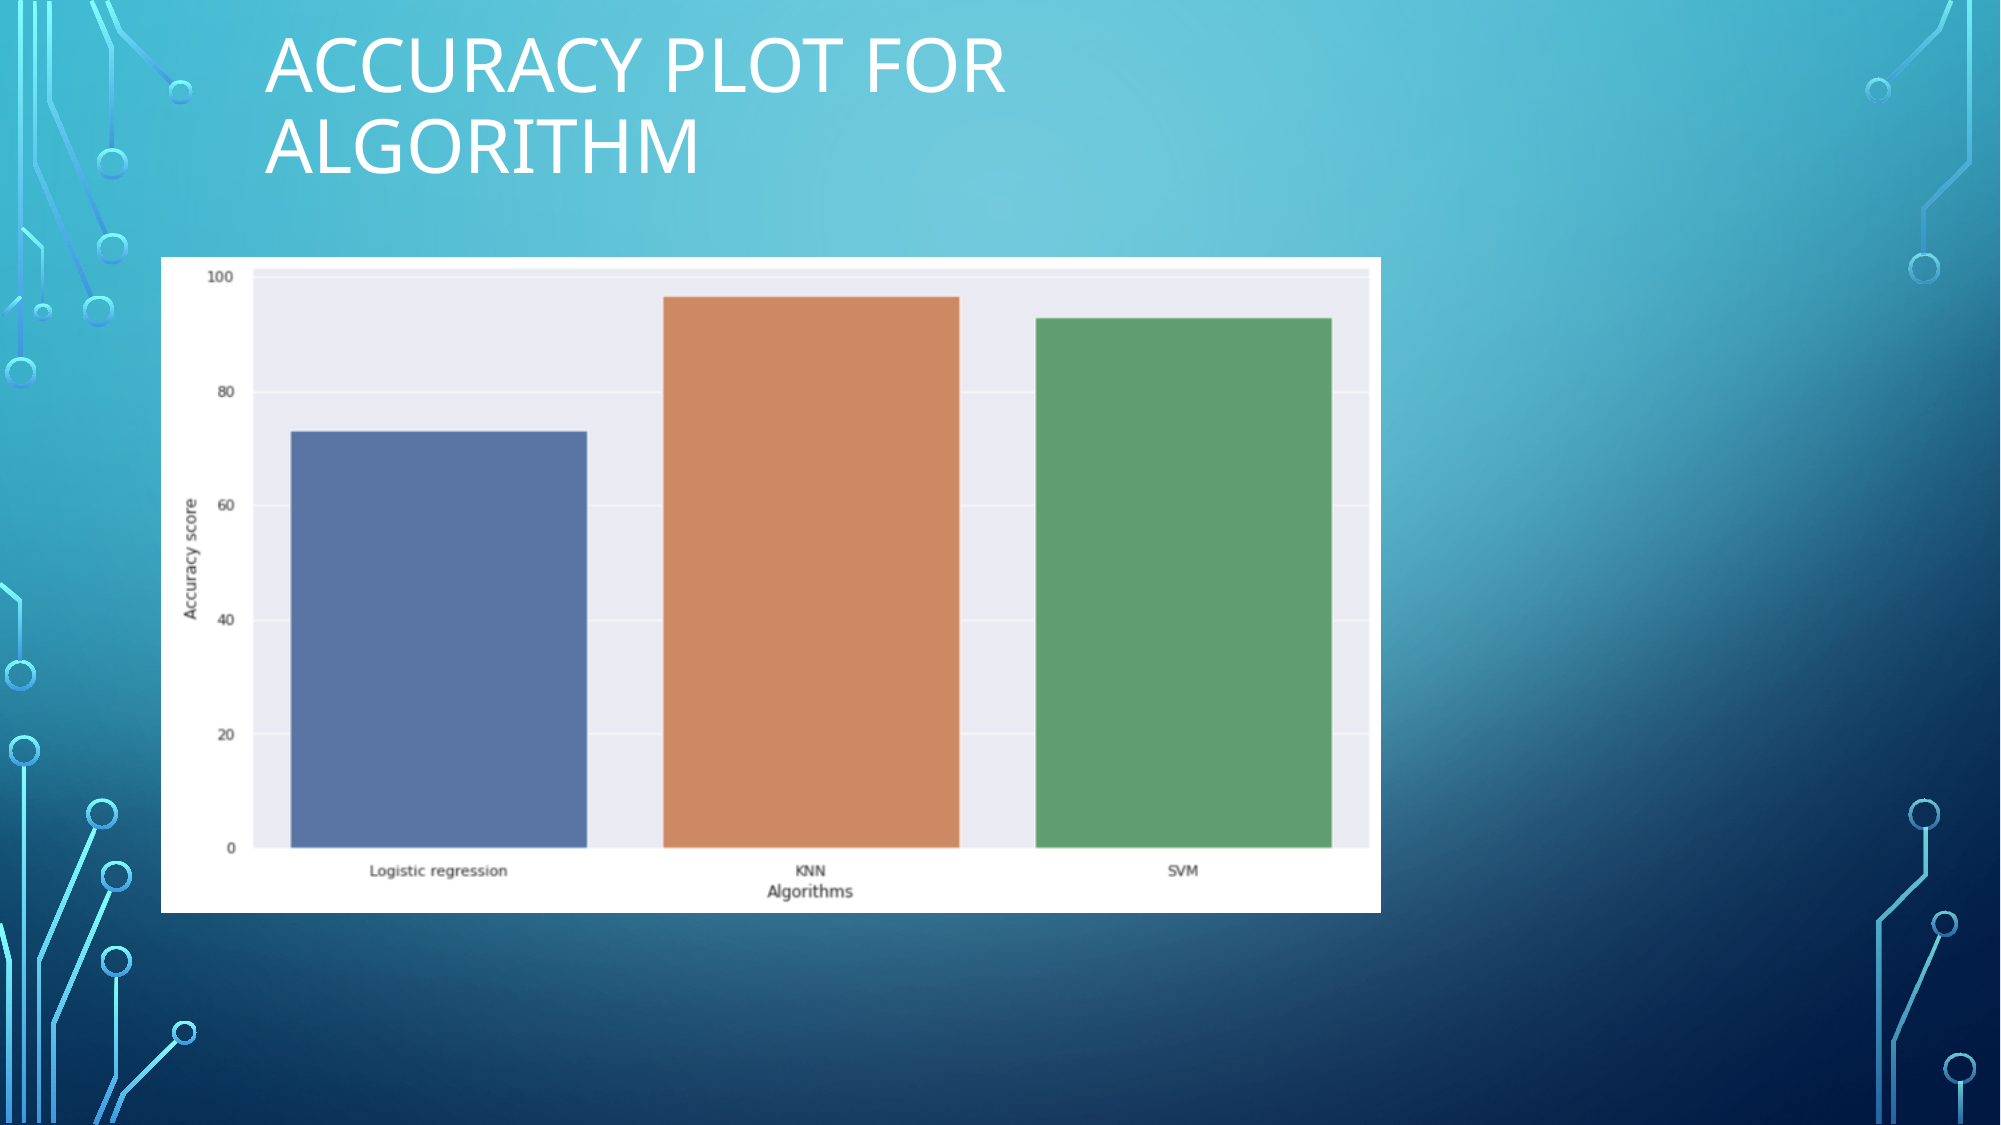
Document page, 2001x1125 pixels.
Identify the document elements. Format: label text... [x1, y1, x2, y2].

picture [161, 257, 1381, 914]
title Accuracy plot for algorithm [250, 0, 1451, 218]
